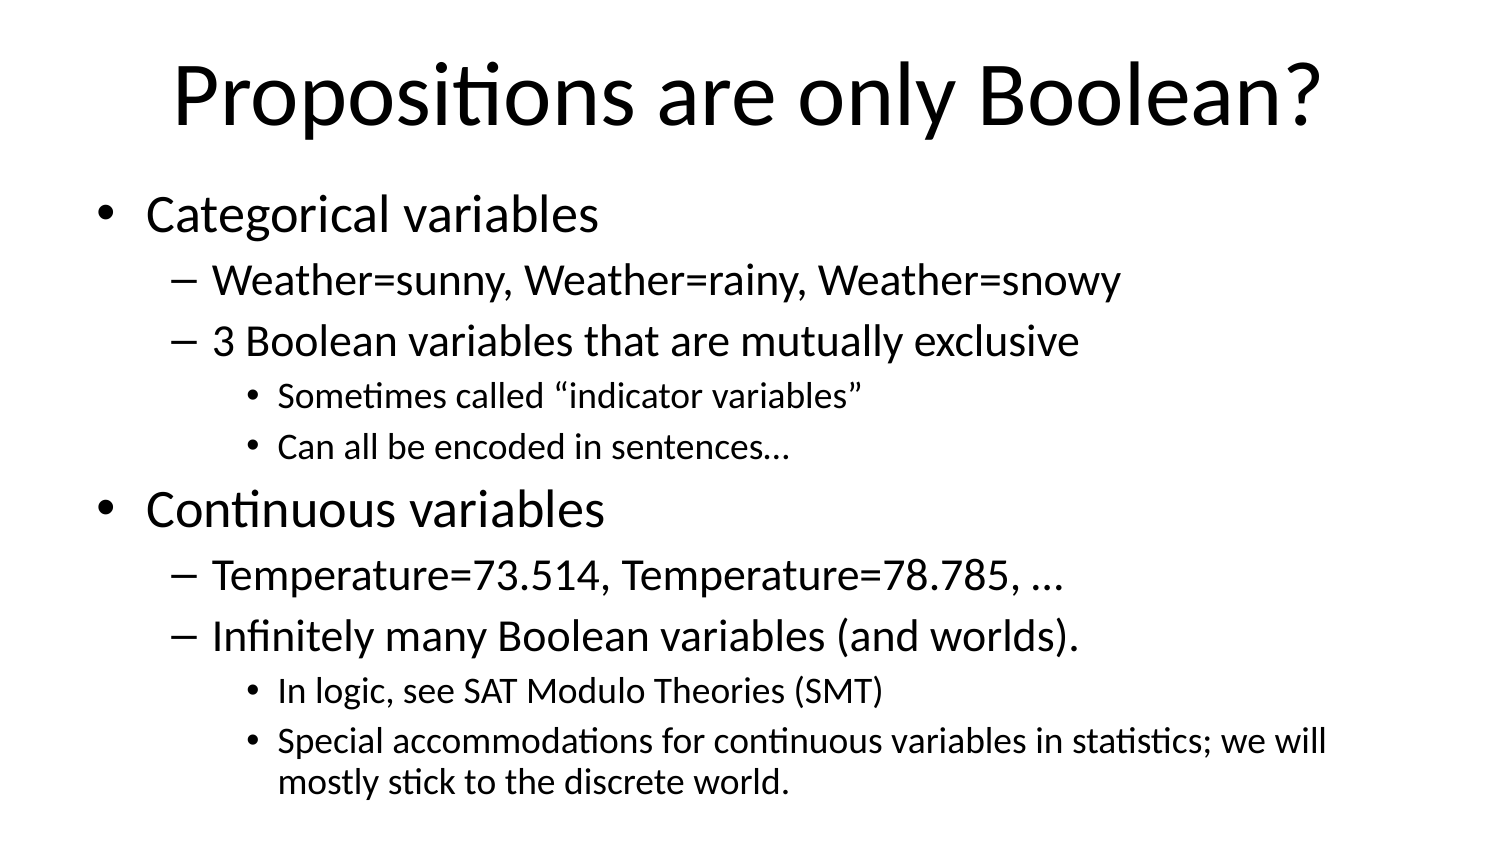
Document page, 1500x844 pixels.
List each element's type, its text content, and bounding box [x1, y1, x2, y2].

title Propositions are only Boolean? [75, 18, 1425, 160]
list Categorical variables Weather=sunny, Weather=rainy, Weather=snowy 3 Boolean variables that are mutually exclusive Sometimes called “indicator variables” Can all be encoded in sentences… Continuous variables Temperature=73.514, Temperature=78.785, … Infinitely many Boolean variables (and worlds). In logic, see SAT Modulo Theories (SMT) Special accommodations for continuous variables in statistics; we will mostly stick to the discrete world. [75, 178, 1425, 807]
